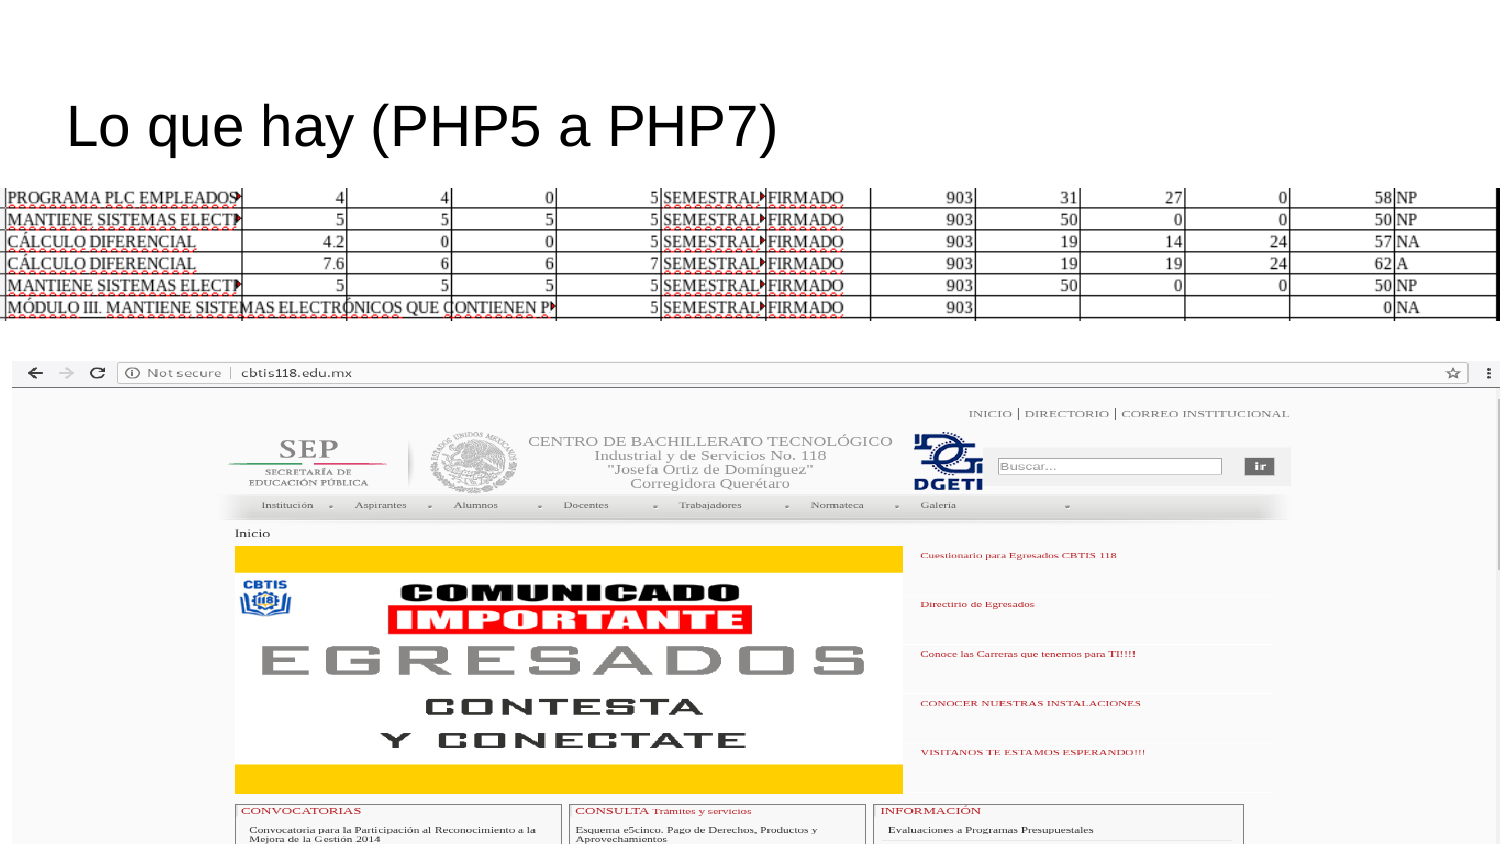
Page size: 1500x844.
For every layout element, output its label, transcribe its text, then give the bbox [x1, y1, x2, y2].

title Lo que hay (PHP5 a PHP7) [51, 72, 1449, 167]
picture [11, 361, 1500, 844]
picture [0, 188, 1500, 321]
